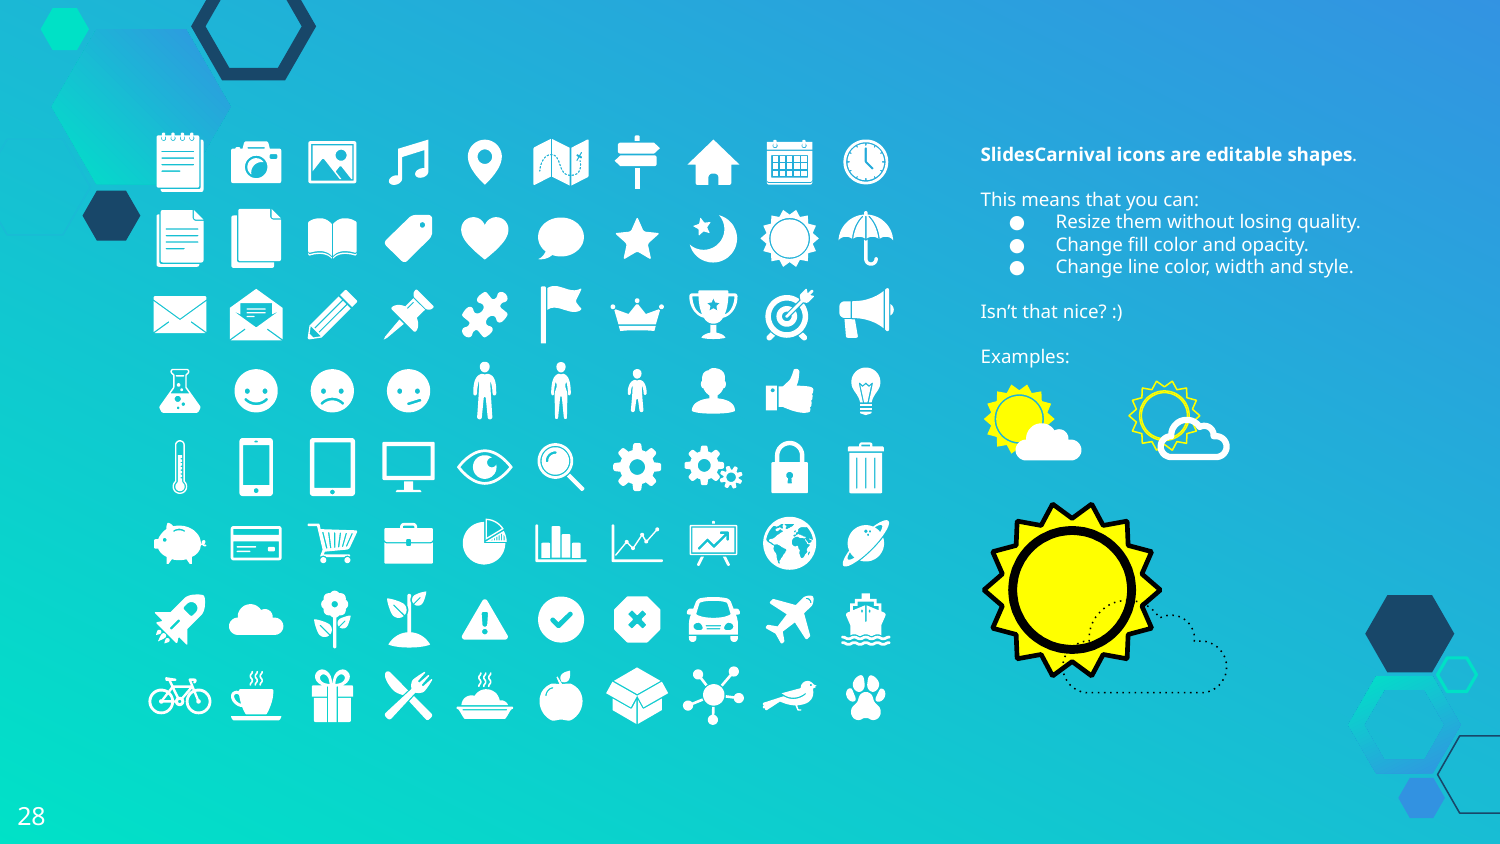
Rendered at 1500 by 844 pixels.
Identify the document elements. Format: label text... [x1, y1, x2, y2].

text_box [230, 670, 282, 721]
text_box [156, 132, 204, 193]
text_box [851, 367, 881, 416]
text_box [386, 369, 431, 413]
text_box SlidesCarnival icons are editable shapes. This means that you can: Resize them without losing quality. Change fill color and opacity. Change line color, width and style. Isn’t that nice? :) Examples: [965, 127, 1391, 378]
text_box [533, 138, 589, 186]
text_box [687, 139, 740, 185]
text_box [550, 361, 572, 420]
text_box [538, 596, 585, 643]
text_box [765, 368, 814, 414]
text_box [613, 443, 662, 492]
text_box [540, 285, 582, 344]
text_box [308, 140, 357, 184]
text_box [847, 442, 884, 494]
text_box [983, 503, 1161, 677]
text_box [765, 288, 815, 341]
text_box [230, 525, 282, 561]
text_box [1203, 425, 1227, 457]
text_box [843, 139, 889, 185]
text_box [763, 516, 817, 570]
text_box [234, 369, 278, 413]
text_box [154, 522, 207, 564]
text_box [456, 672, 514, 720]
text_box [1068, 615, 1227, 693]
text_box [614, 596, 661, 643]
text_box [383, 289, 434, 340]
text_box [691, 368, 736, 414]
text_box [384, 671, 433, 721]
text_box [686, 596, 741, 643]
text_box [462, 291, 508, 338]
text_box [539, 670, 583, 721]
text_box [384, 522, 434, 564]
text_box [456, 449, 514, 485]
slide_number 28 [2, 785, 93, 844]
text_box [382, 441, 435, 493]
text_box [839, 287, 894, 339]
text_box [467, 139, 502, 185]
text_box [388, 139, 429, 185]
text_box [682, 666, 745, 726]
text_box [689, 214, 738, 263]
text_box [842, 519, 890, 567]
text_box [311, 669, 354, 723]
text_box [537, 442, 585, 492]
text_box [535, 524, 587, 563]
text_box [760, 209, 820, 268]
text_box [766, 139, 813, 185]
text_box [473, 361, 497, 420]
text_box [229, 288, 283, 341]
text_box [461, 217, 509, 260]
text_box [384, 214, 433, 262]
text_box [614, 135, 661, 190]
text_box [1057, 429, 1082, 461]
text_box [239, 438, 273, 497]
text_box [1128, 380, 1201, 451]
text_box [461, 599, 508, 640]
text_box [386, 591, 431, 648]
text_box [845, 674, 886, 721]
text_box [307, 218, 357, 259]
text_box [313, 590, 351, 649]
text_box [627, 368, 647, 413]
text_box [229, 604, 284, 635]
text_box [684, 445, 743, 489]
text_box [538, 217, 584, 260]
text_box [172, 439, 188, 495]
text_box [841, 593, 891, 646]
text_box [771, 440, 808, 494]
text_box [611, 524, 664, 563]
text_box [148, 677, 212, 715]
text_box [309, 438, 356, 497]
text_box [156, 209, 204, 268]
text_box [230, 141, 282, 184]
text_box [153, 295, 207, 334]
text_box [838, 210, 894, 267]
text_box [762, 680, 817, 711]
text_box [159, 368, 201, 414]
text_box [231, 208, 282, 269]
text_box [615, 217, 659, 259]
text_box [154, 594, 206, 645]
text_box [307, 523, 358, 564]
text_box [610, 298, 665, 332]
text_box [307, 289, 358, 340]
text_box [462, 518, 507, 565]
text_box [310, 369, 354, 413]
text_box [983, 384, 1055, 454]
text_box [689, 290, 738, 340]
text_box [689, 520, 738, 567]
text_box [765, 595, 814, 644]
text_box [605, 667, 669, 725]
